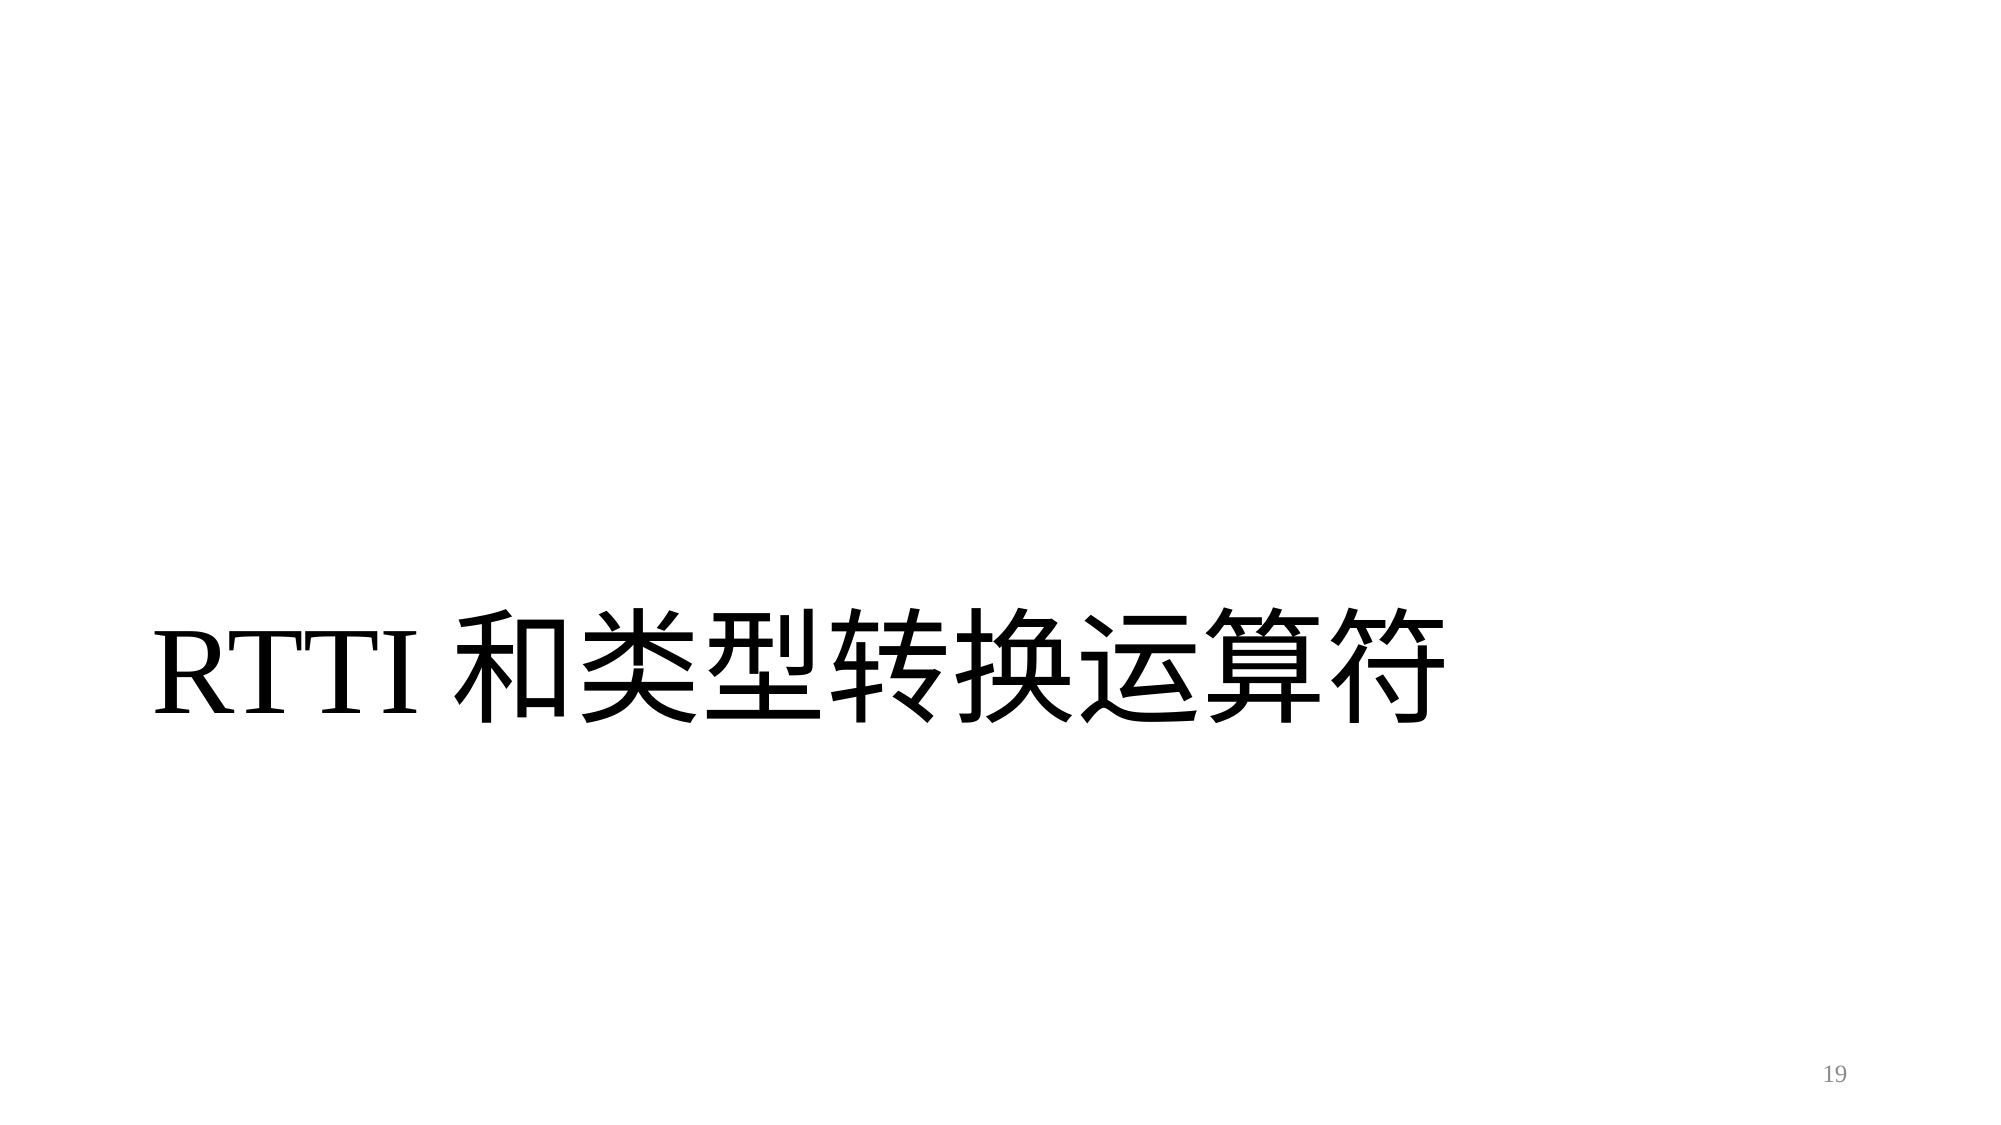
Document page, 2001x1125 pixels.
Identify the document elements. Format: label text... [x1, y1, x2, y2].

title RTTI和类型转换运算符 [136, 280, 1862, 749]
slide_number 19 [1740, 1042, 1863, 1103]
